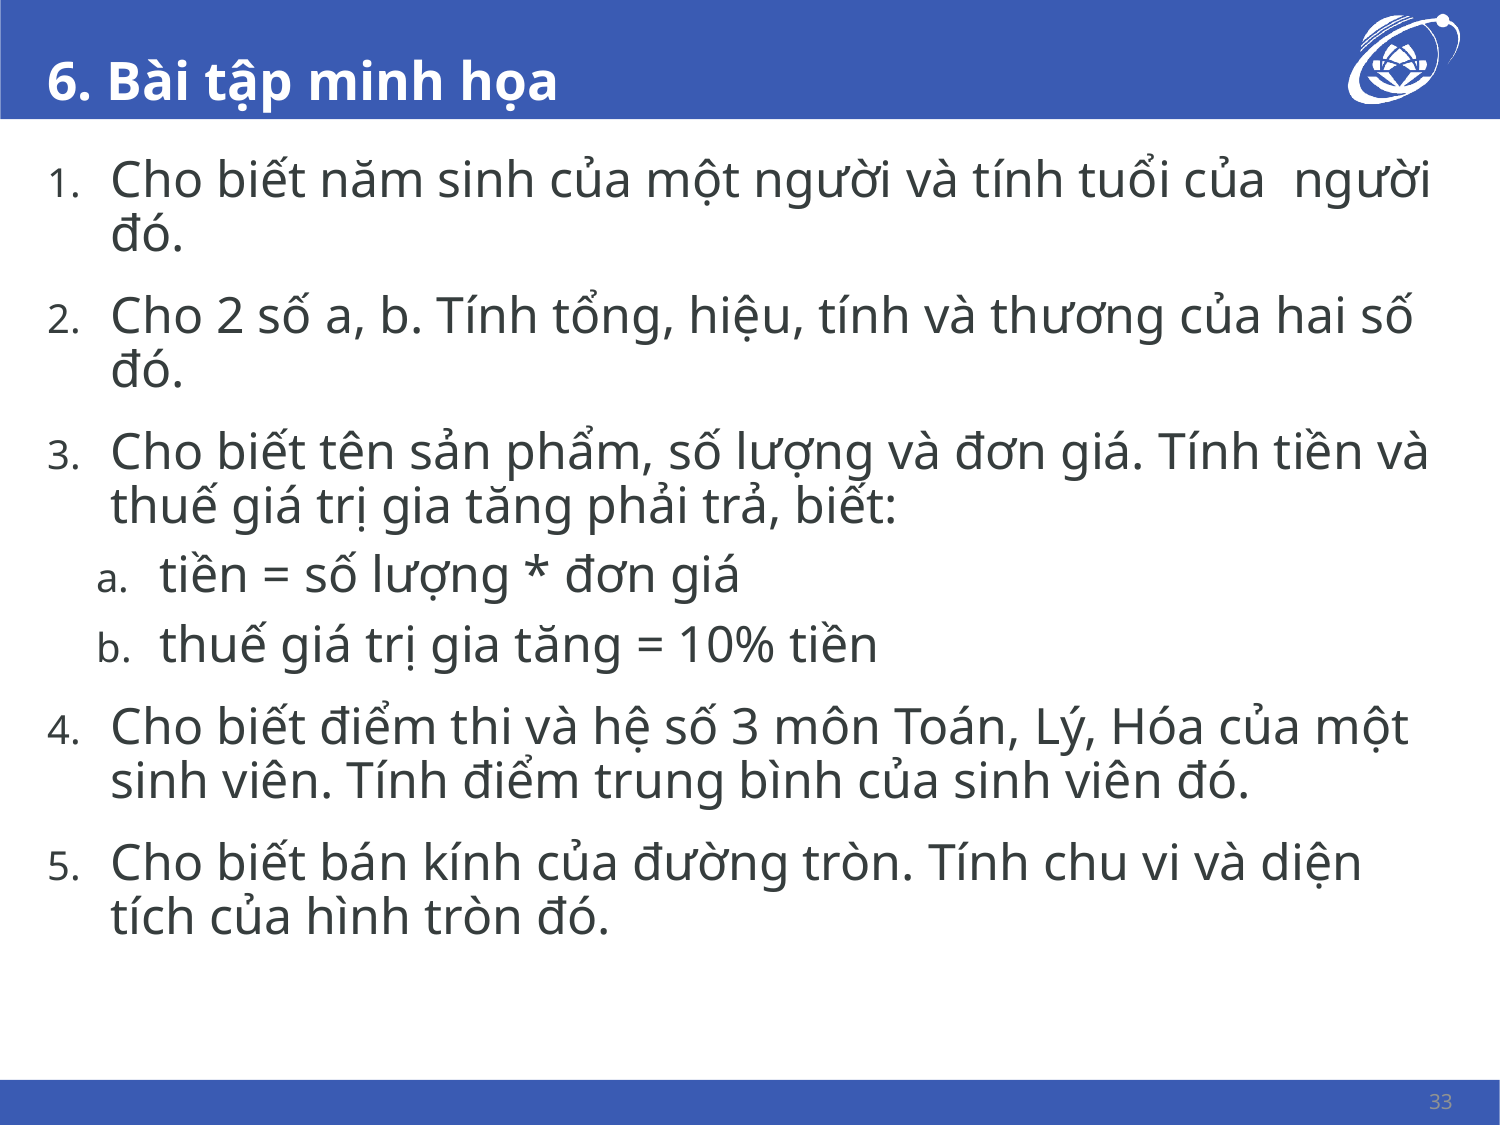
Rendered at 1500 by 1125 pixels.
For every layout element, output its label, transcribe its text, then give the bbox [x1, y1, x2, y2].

slide_number 33 [1388, 1083, 1468, 1122]
list Cho biết năm sinh của một người và tính tuổi của người đó. Cho 2 số a, b. Tính tổng, hiệu, tính và thương của hai số đó. Cho biết tên sản phẩm, số lượng và đơn giá. Tính tiền và thuế giá trị gia tăng phải trả, biết: tiền = số lượng * đơn giá thuế giá trị gia tăng = 10% tiền Cho biết điểm thi và hệ số 3 môn Toán, Lý, Hóa của một sinh viên. Tính điểm trung bình của sinh viên đó. Cho biết bán kính của đường tròn. Tính chu vi và diện tích của hình tròn đó. [32, 146, 1468, 1054]
title 6. Bài tập minh họa [32, 0, 1468, 120]
